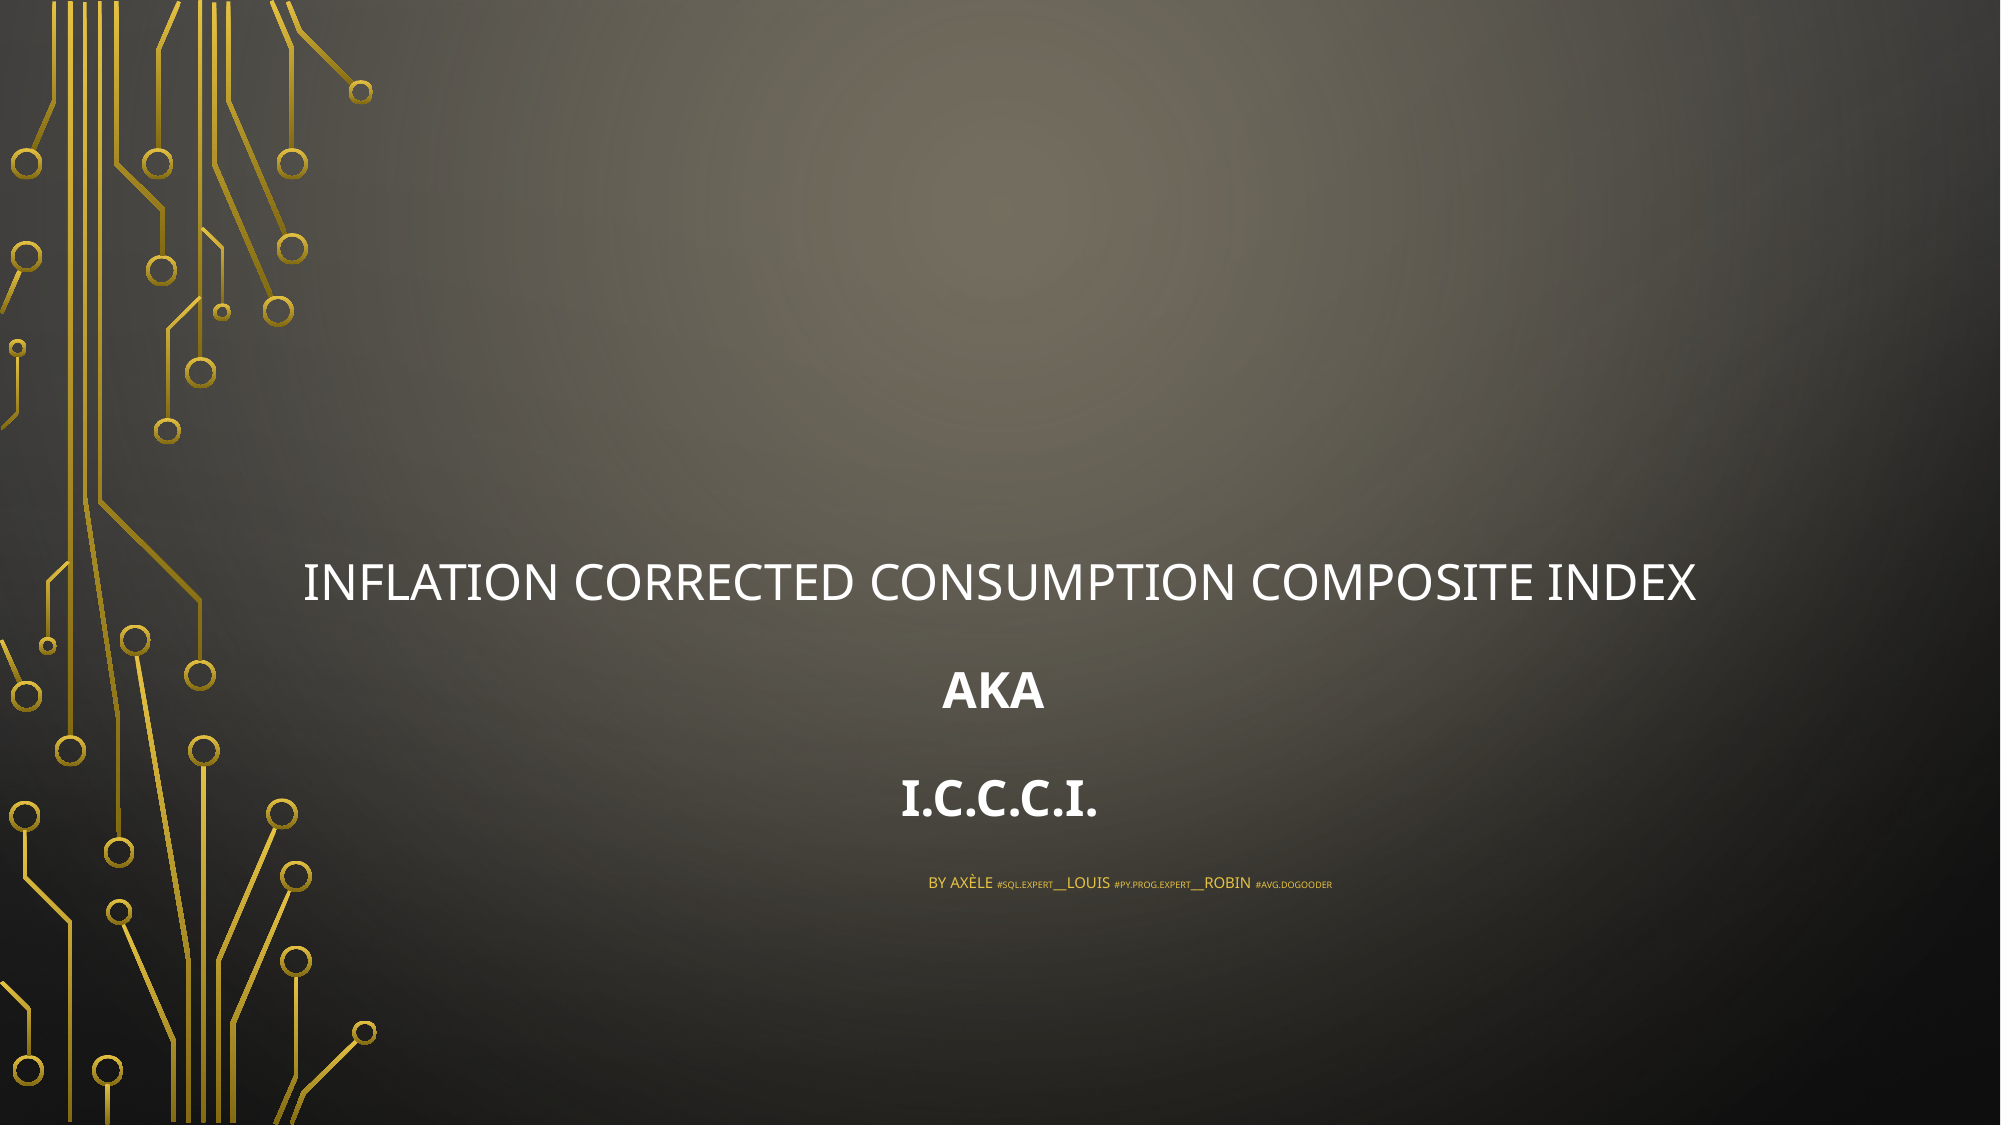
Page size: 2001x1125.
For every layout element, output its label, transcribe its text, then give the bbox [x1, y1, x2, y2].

subtitle By Axèle #sql.expert__Louis #Py.prog.expert__Robin #AVG.dogooder [409, 834, 1852, 900]
title inflation corrected consumption composite index aka I.C.C.C.I. [278, 156, 1722, 835]
